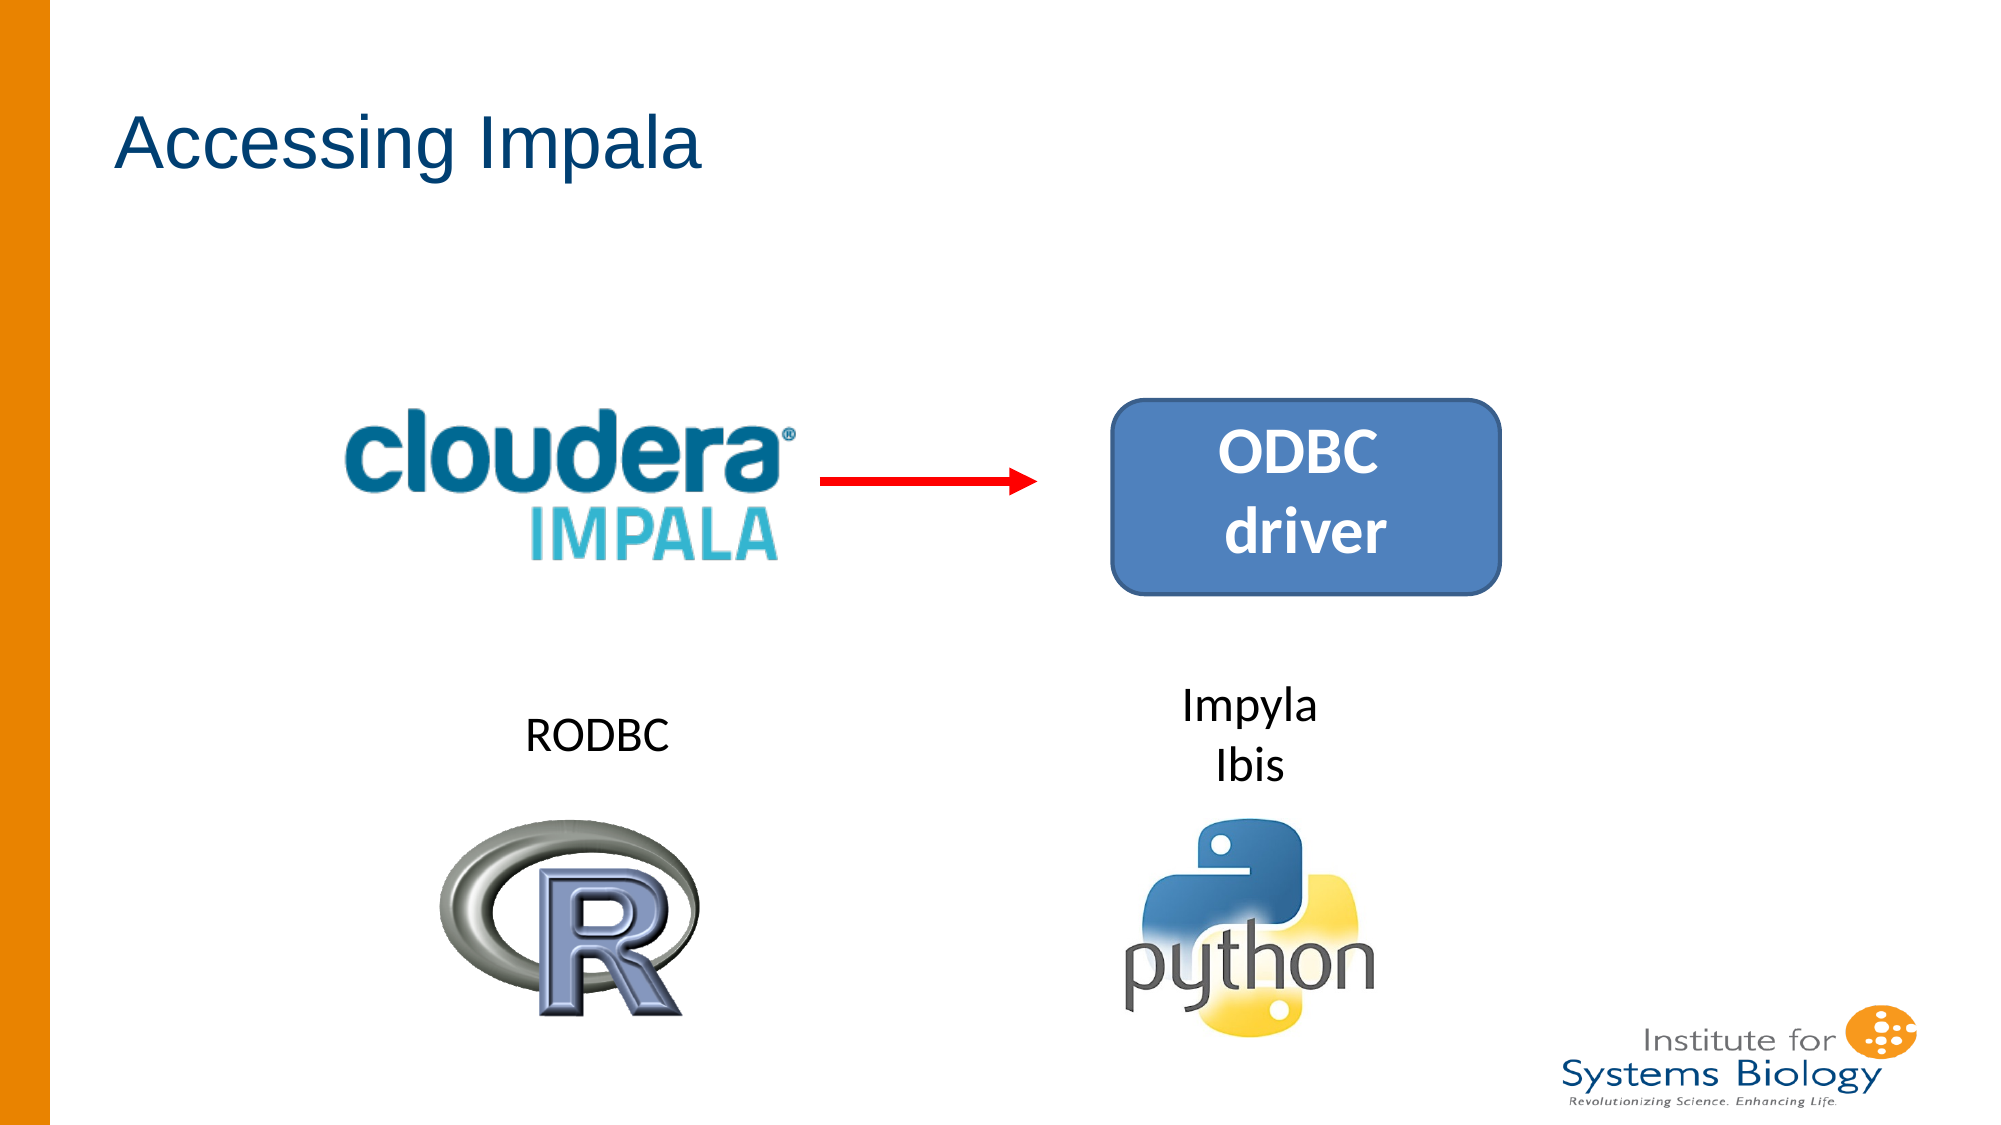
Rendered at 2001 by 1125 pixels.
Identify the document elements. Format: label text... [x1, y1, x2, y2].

text_box ODBC driver [1181, 399, 1432, 575]
picture [438, 817, 701, 1017]
text_box [1110, 397, 1503, 597]
picture [1550, 999, 1937, 1113]
title Accessing Impala [99, 45, 1900, 233]
text_box Impyla Ibis [1137, 664, 1363, 799]
text_box RODBC [484, 694, 710, 770]
picture [1071, 817, 1429, 1038]
picture [324, 380, 820, 595]
